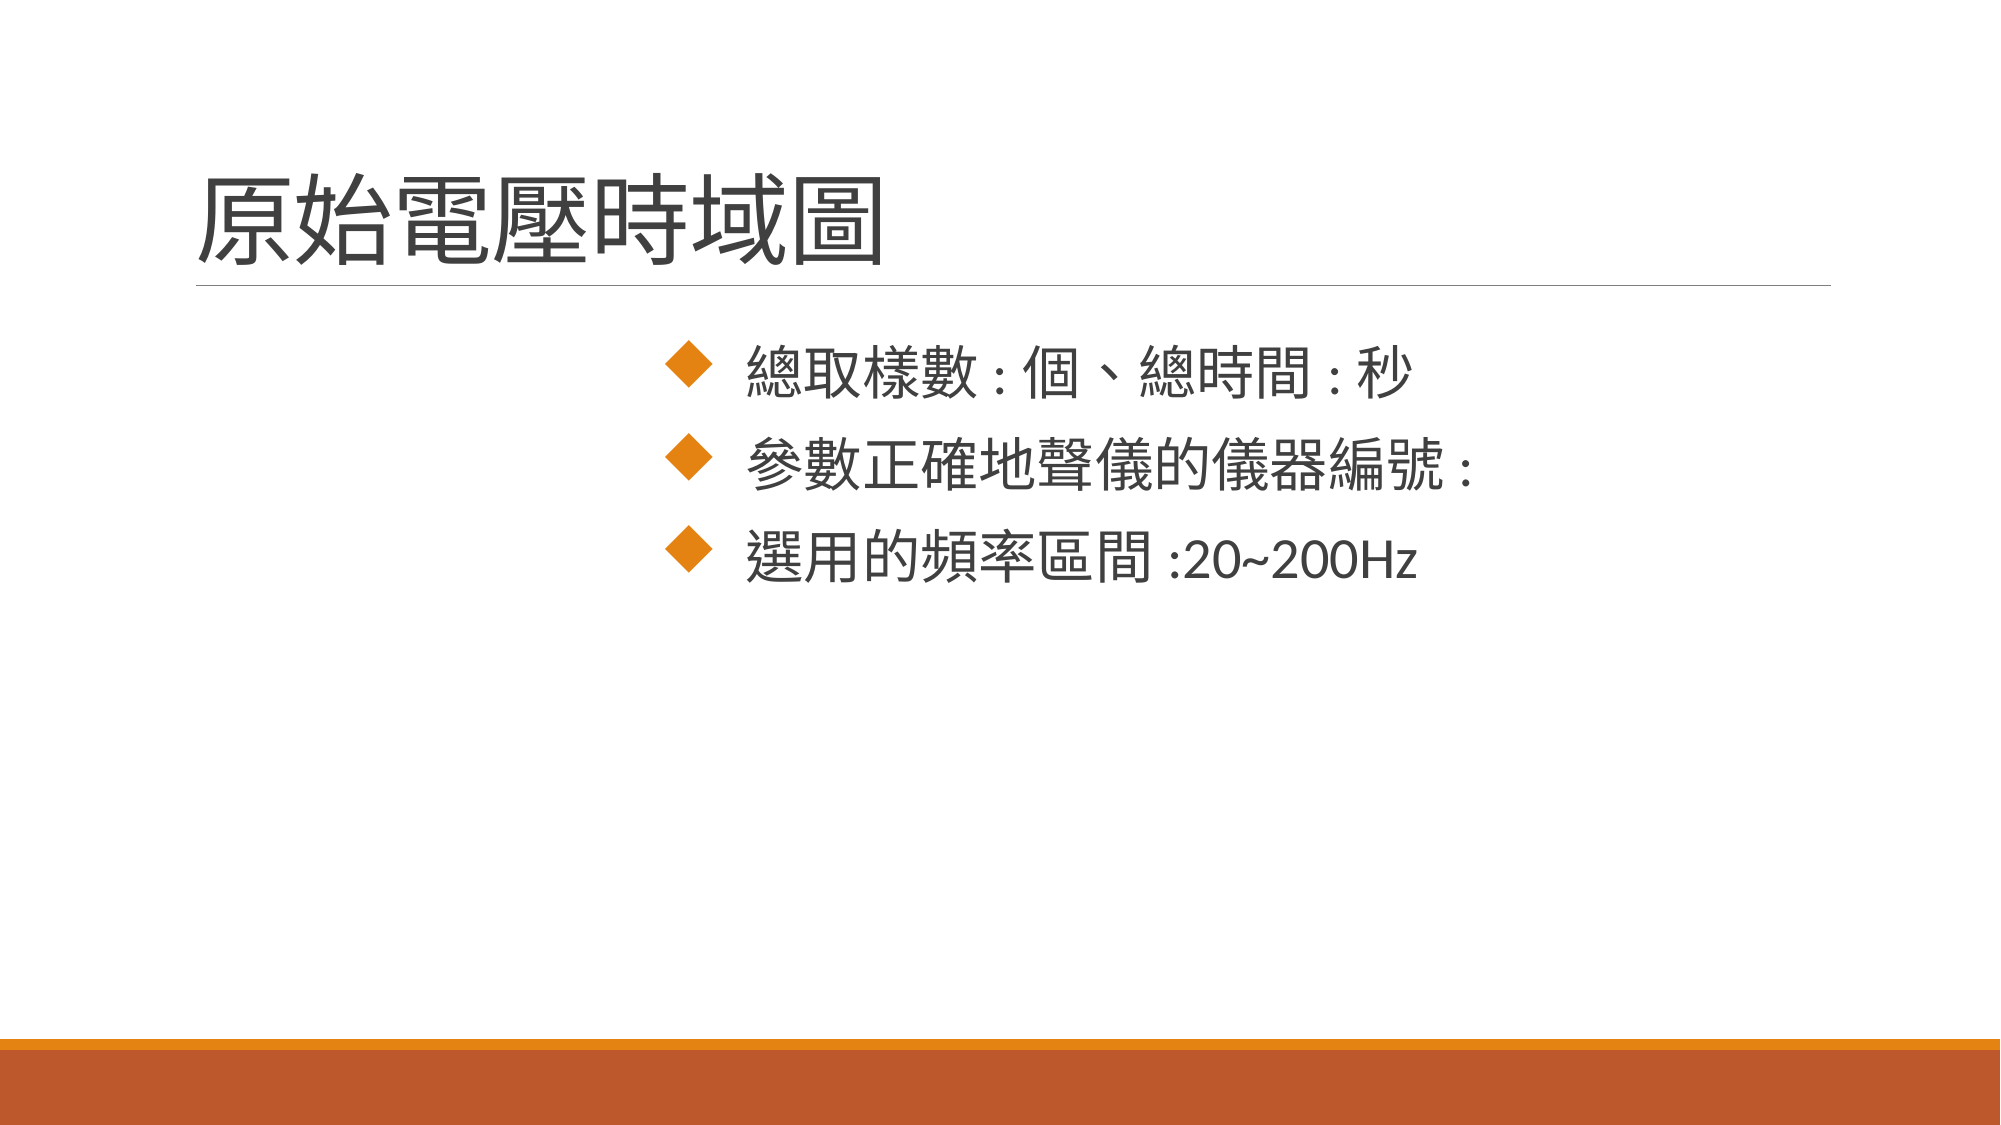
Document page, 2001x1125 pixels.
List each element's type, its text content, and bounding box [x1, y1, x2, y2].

list 總取樣數:個、總時間:秒 參數正確地聲儀的儀器編號: 選用的頻率區間:20~200Hz [660, 336, 1693, 997]
title 原始電壓時域圖 [180, 47, 1830, 285]
